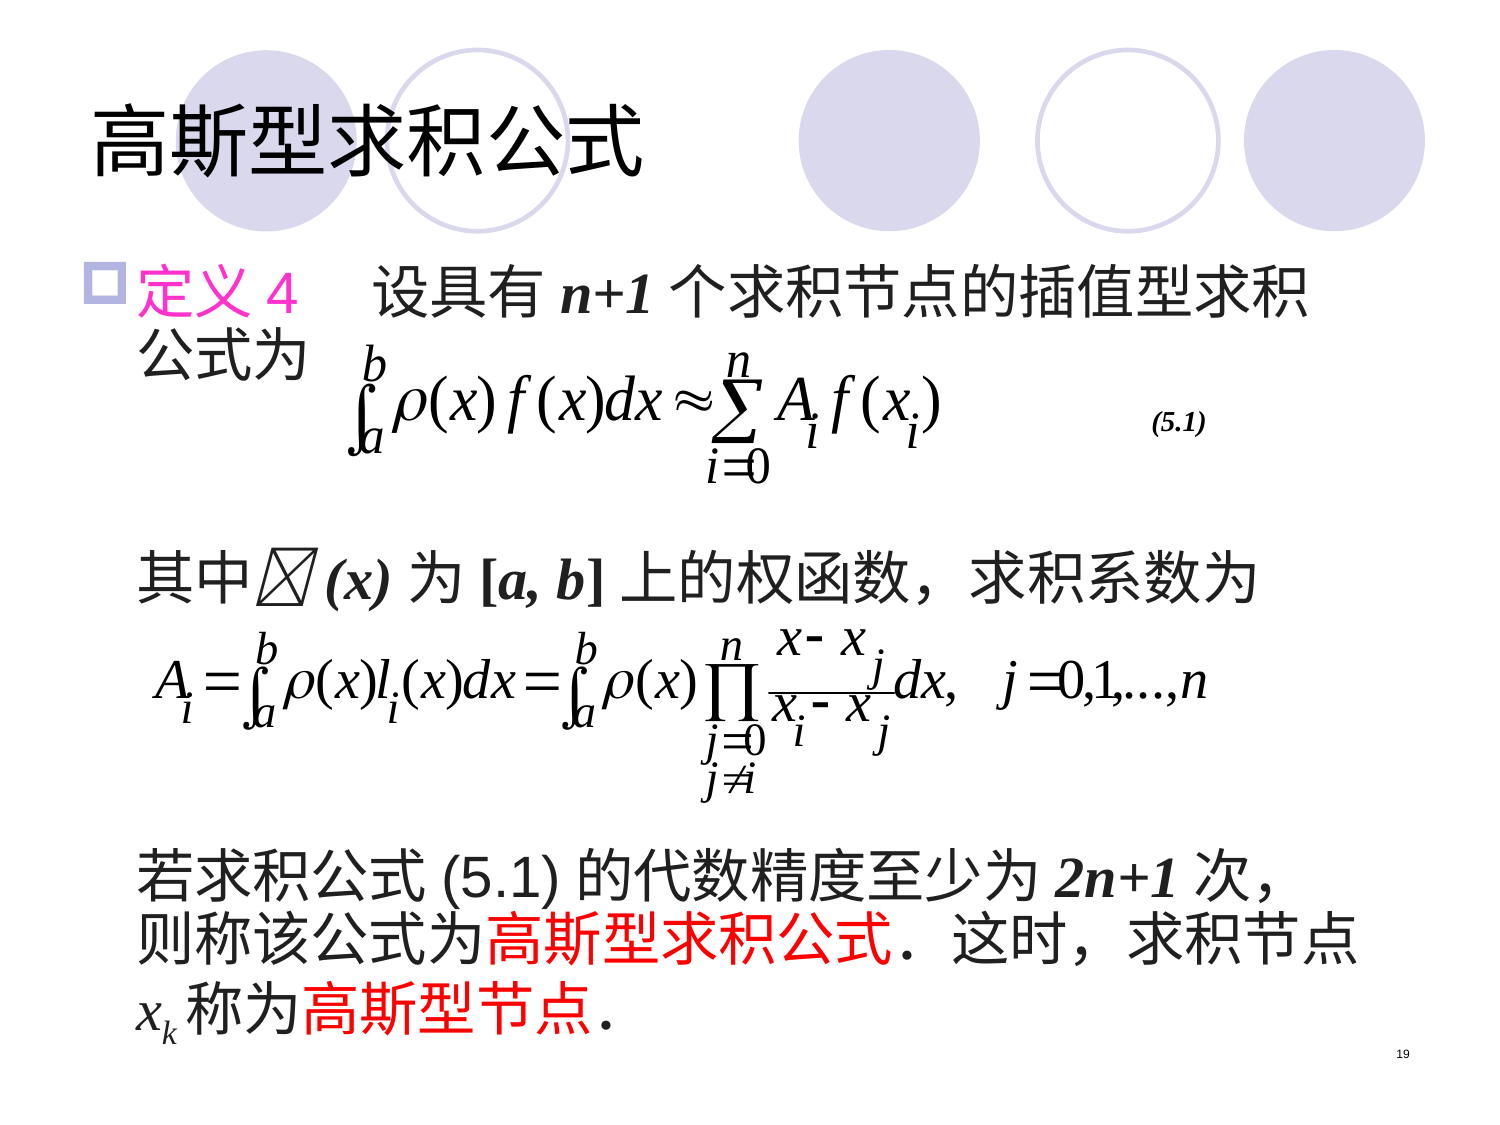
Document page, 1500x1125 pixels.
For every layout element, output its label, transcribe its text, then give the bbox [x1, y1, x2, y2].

slide_number 19 [1074, 1024, 1426, 1101]
title 高斯型求积公式 [75, 45, 1425, 233]
list 定义4 设具有n+1个求积节点的插值型求积公式为 其中(x)为[a, b]上的权函数，求积系数为 若求积公式(5.1)的代数精度至少为2n+1次，则称该公式为高斯型求积公式．这时，求积节点xk称为高斯型节点． [64, 255, 1376, 1059]
text_box (5.1) [1136, 361, 1222, 445]
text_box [147, 624, 1211, 810]
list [336, 337, 946, 490]
